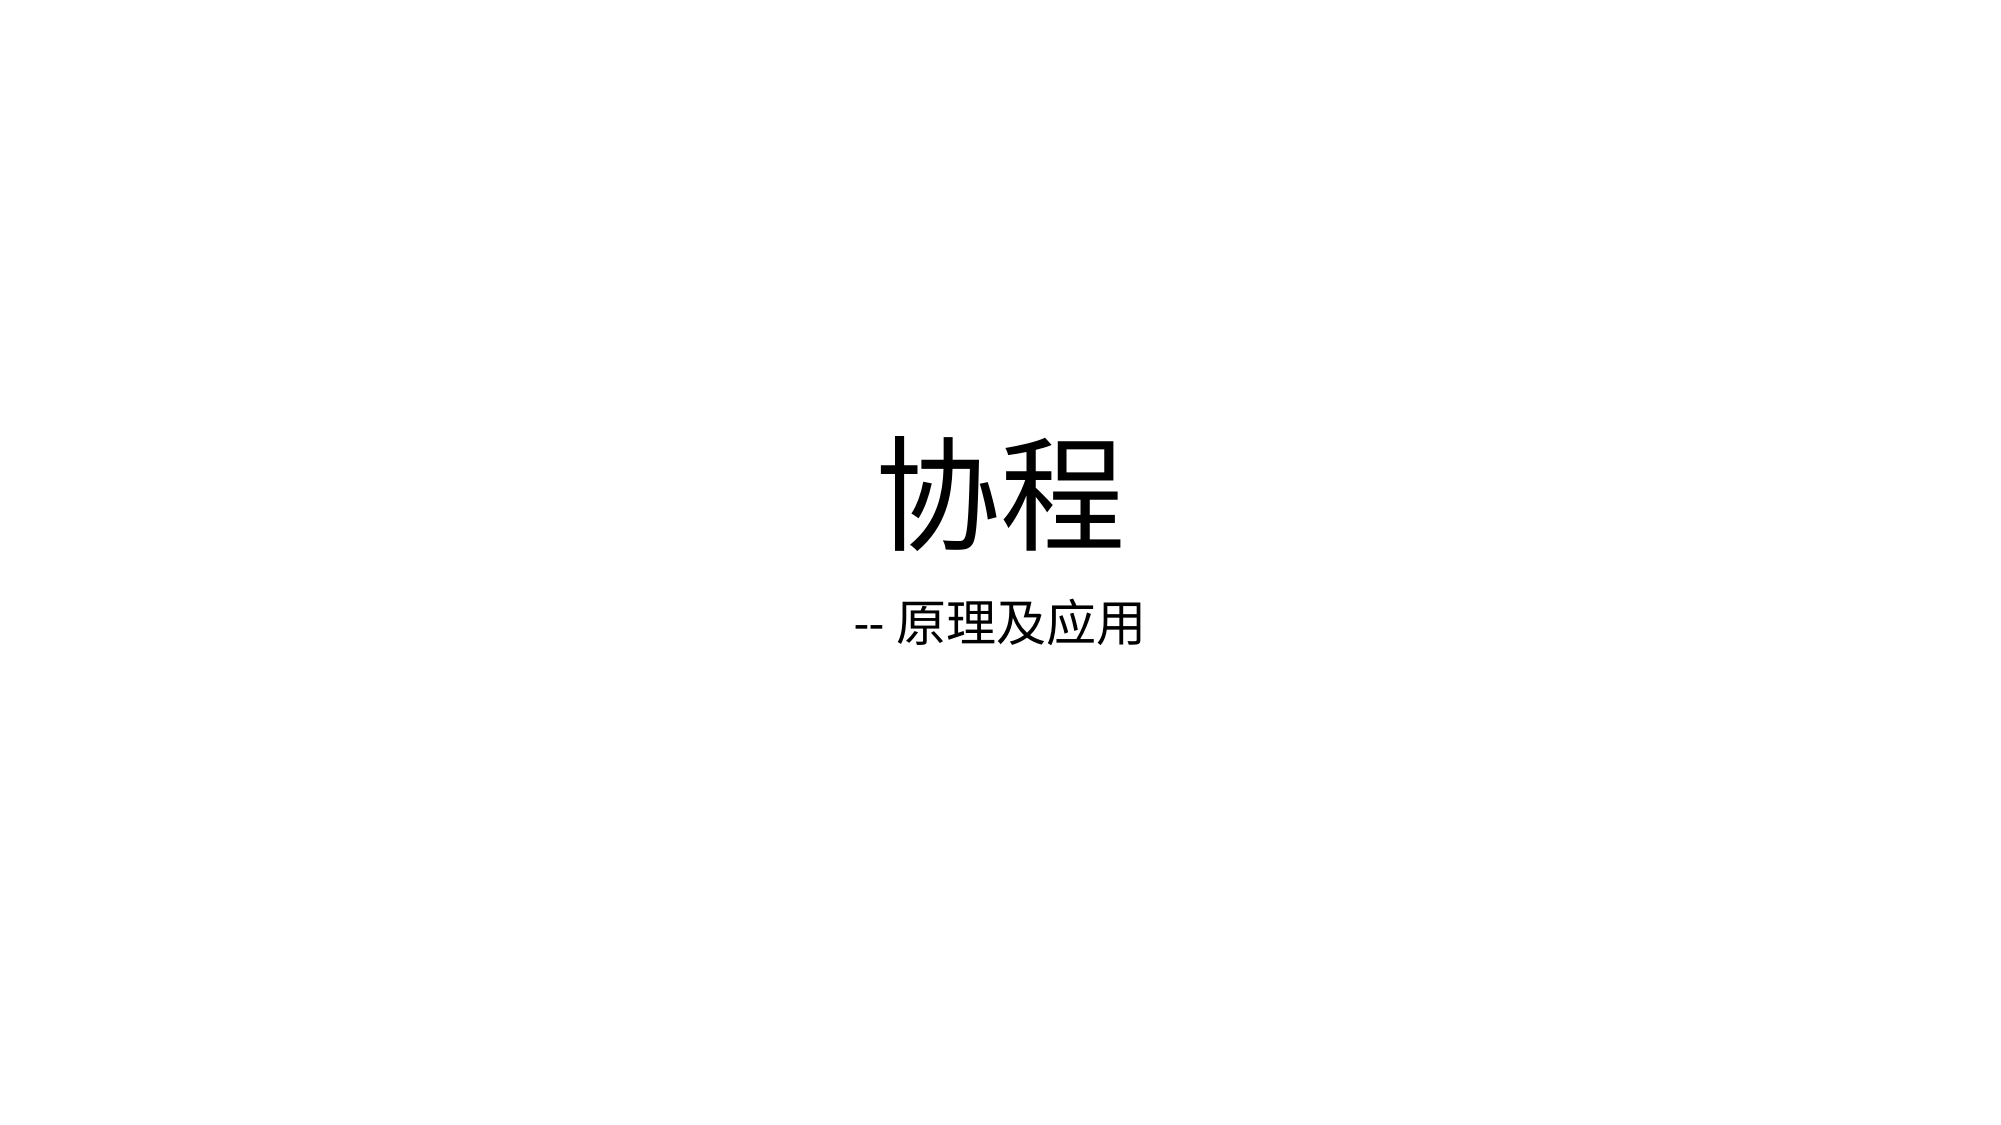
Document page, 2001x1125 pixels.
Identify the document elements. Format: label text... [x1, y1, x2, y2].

subtitle --原理及应用 [249, 590, 1750, 863]
title 协程 [249, 184, 1750, 576]
